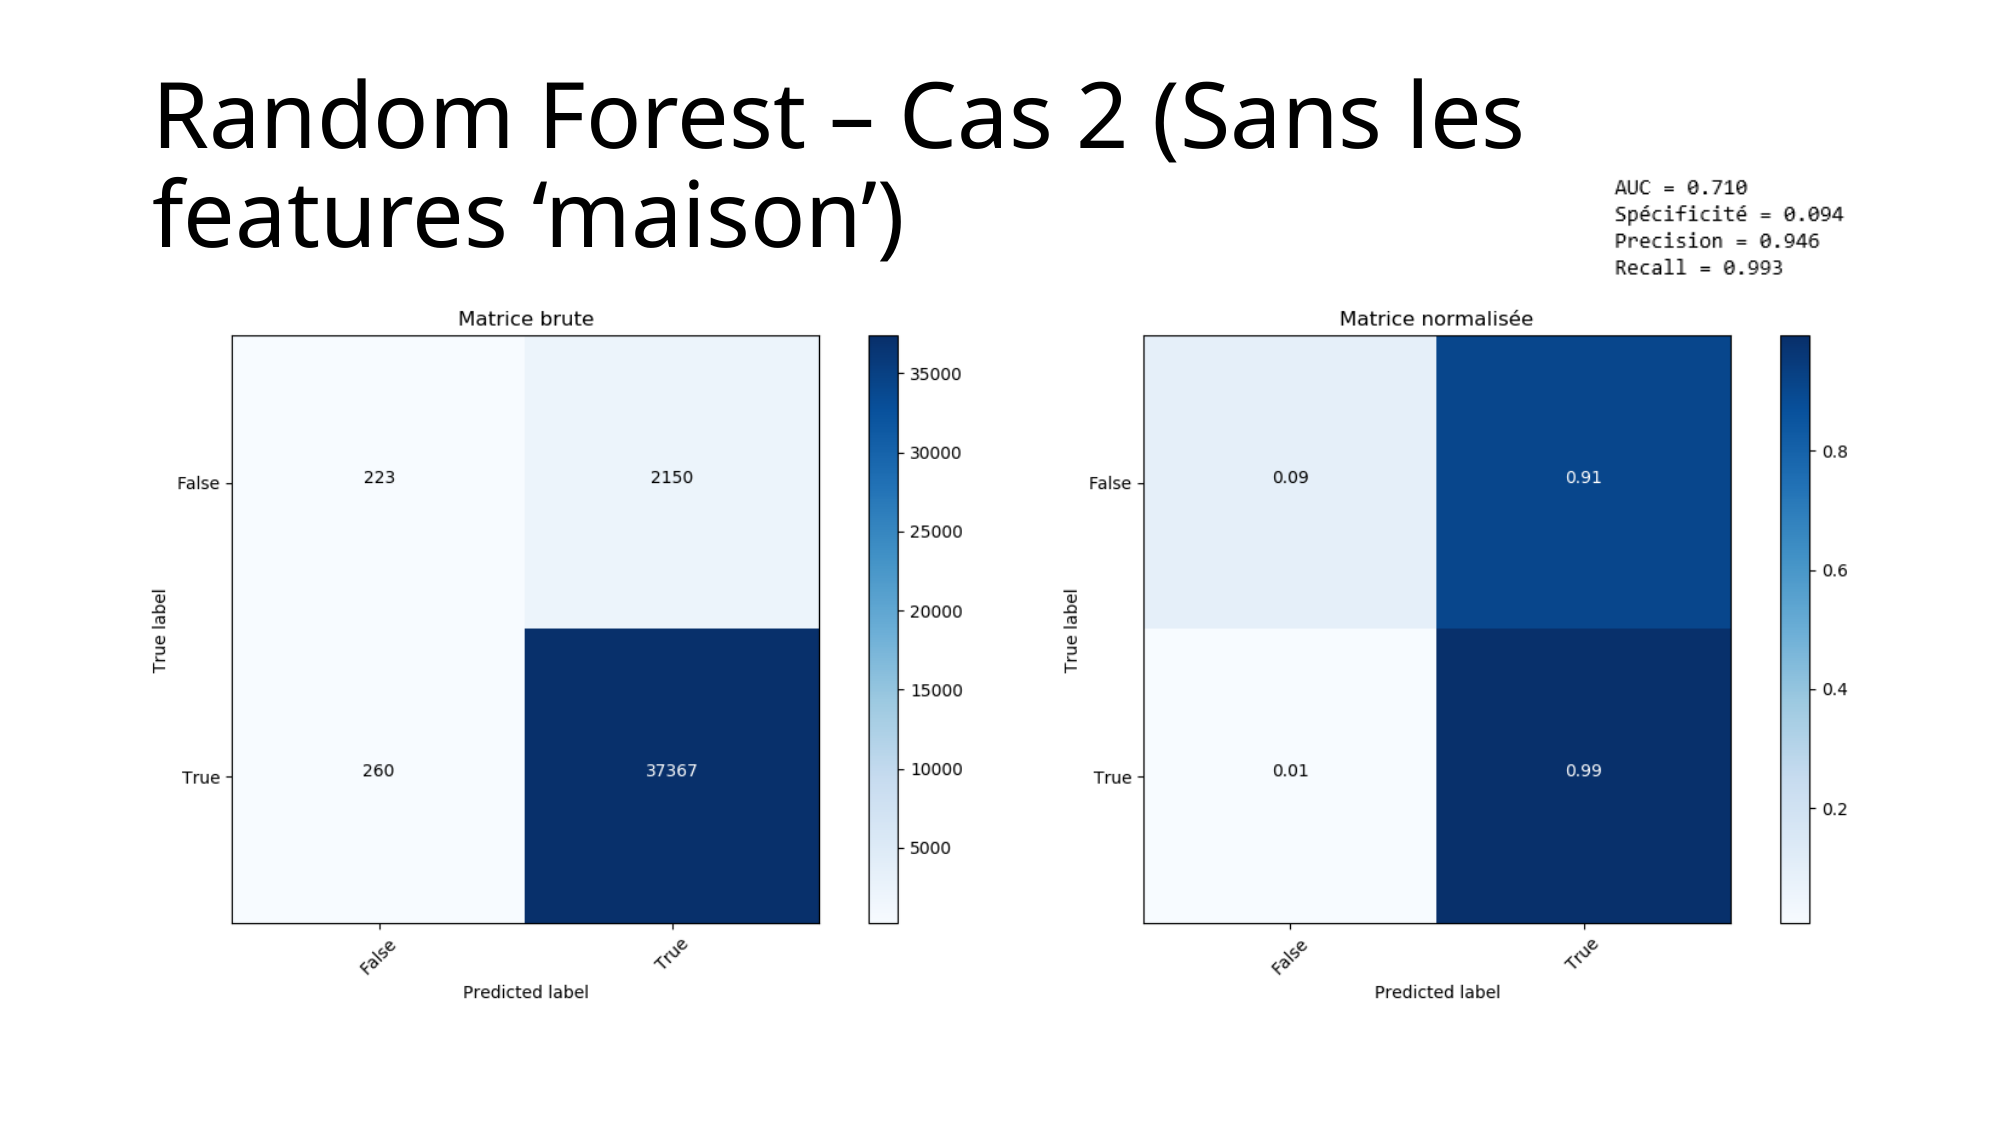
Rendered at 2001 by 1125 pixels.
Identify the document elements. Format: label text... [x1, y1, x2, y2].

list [141, 299, 1859, 1014]
title Random Forest – Cas 2 (Sans les features ‘maison’) [137, 59, 1863, 278]
picture [1602, 171, 1859, 289]
